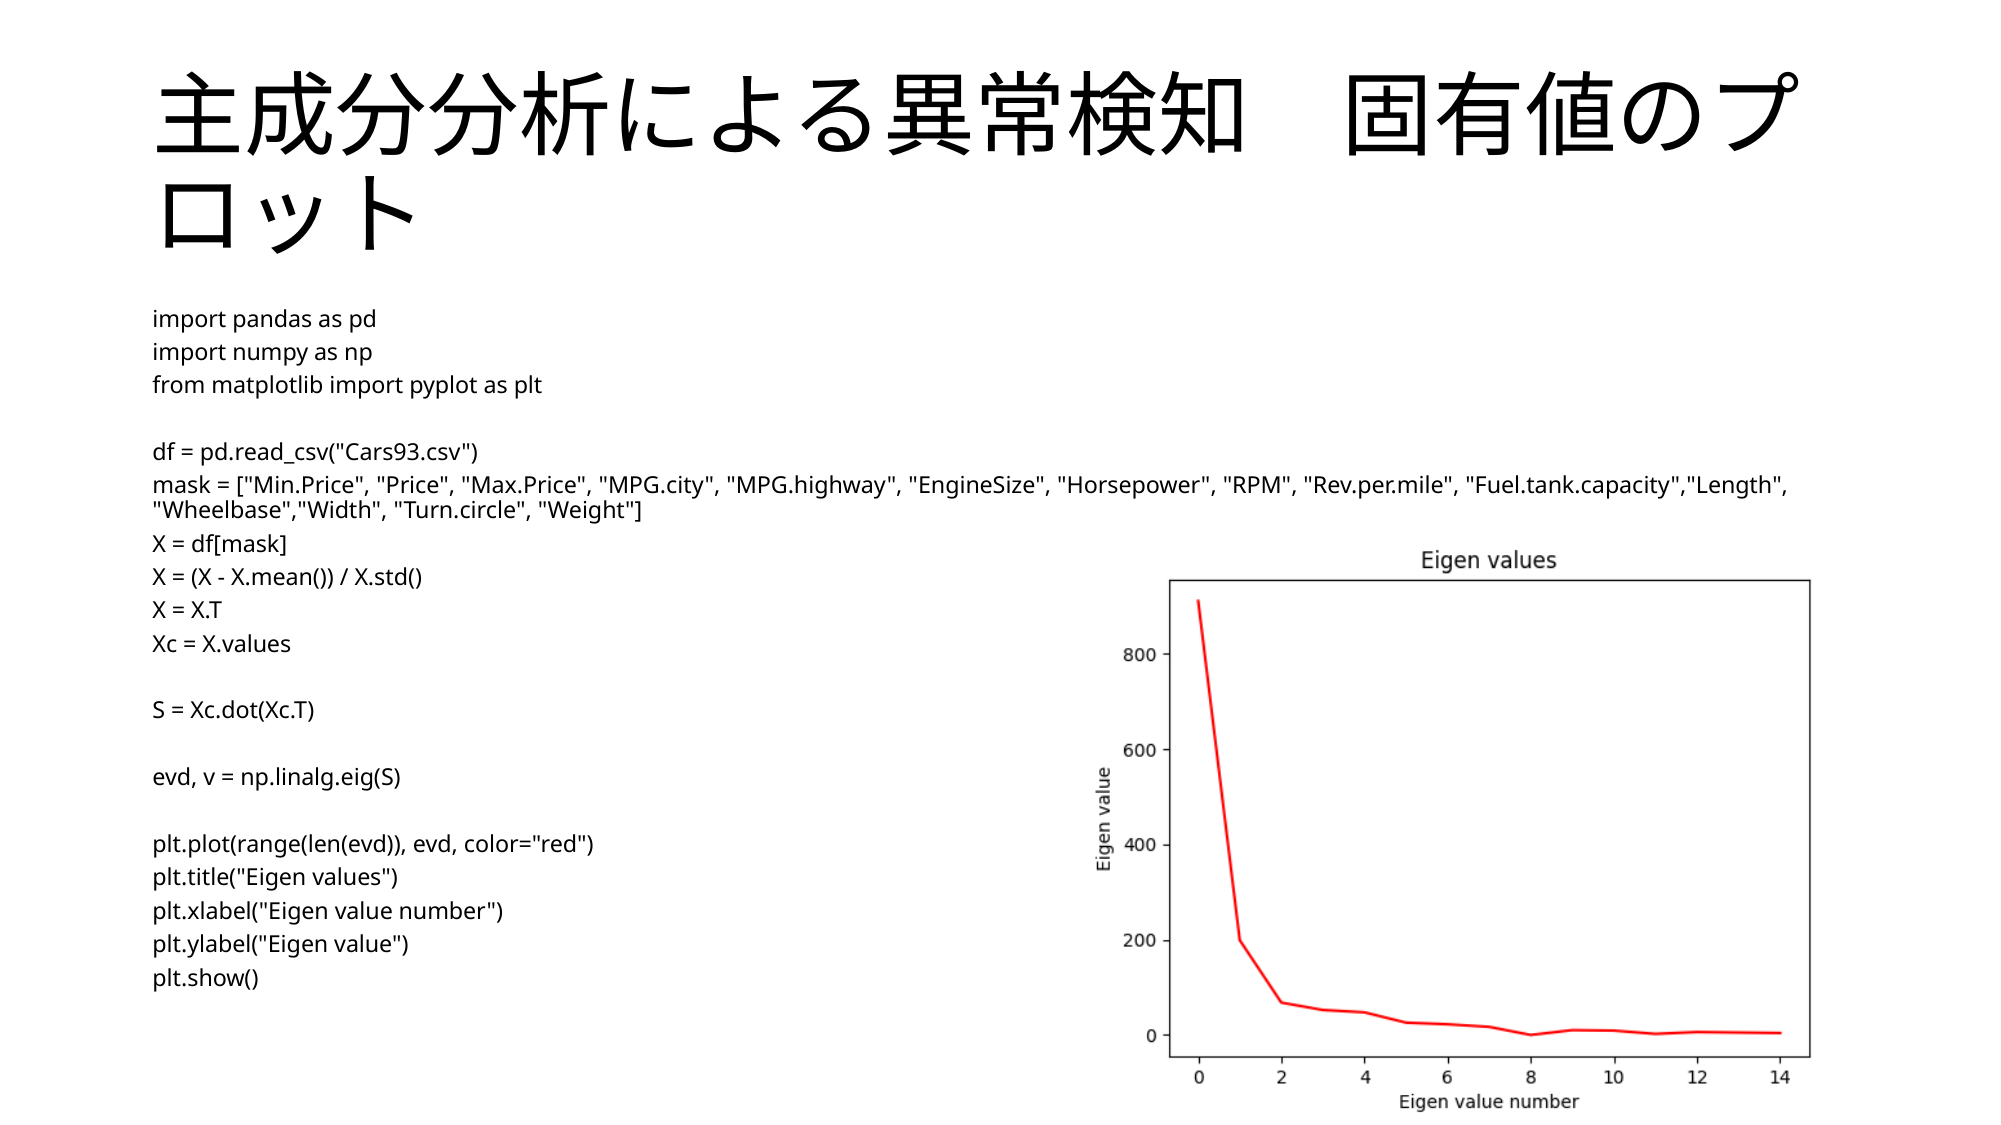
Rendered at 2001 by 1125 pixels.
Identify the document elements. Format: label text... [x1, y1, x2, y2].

title 主成分分析による異常検知 固有値のプロット [137, 59, 1863, 278]
list import pandas as pd import numpy as np from matplotlib import pyplot as plt df = pd.read_csv("Cars93.csv") mask = ["Min.Price", "Price", "Max.Price", "MPG.city", "MPG.highway", "EngineSize", "Horsepower", "RPM", "Rev.per.mile", "Fuel.tank.capacity","Length", "Wheelbase","Width", "Turn.circle", "Weight"] X = df[mask] X = (X - X.mean()) / X.std() X = X.T Xc = X.values S = Xc.dot(Xc.T) evd, v = np.linalg.eig(S) plt.plot(range(len(evd)), evd, color="red") plt.title("Eigen values") plt.xlabel("Eigen value number") plt.ylabel("Eigen value") plt.show() [137, 299, 1863, 1014]
picture [1066, 505, 1892, 1125]
